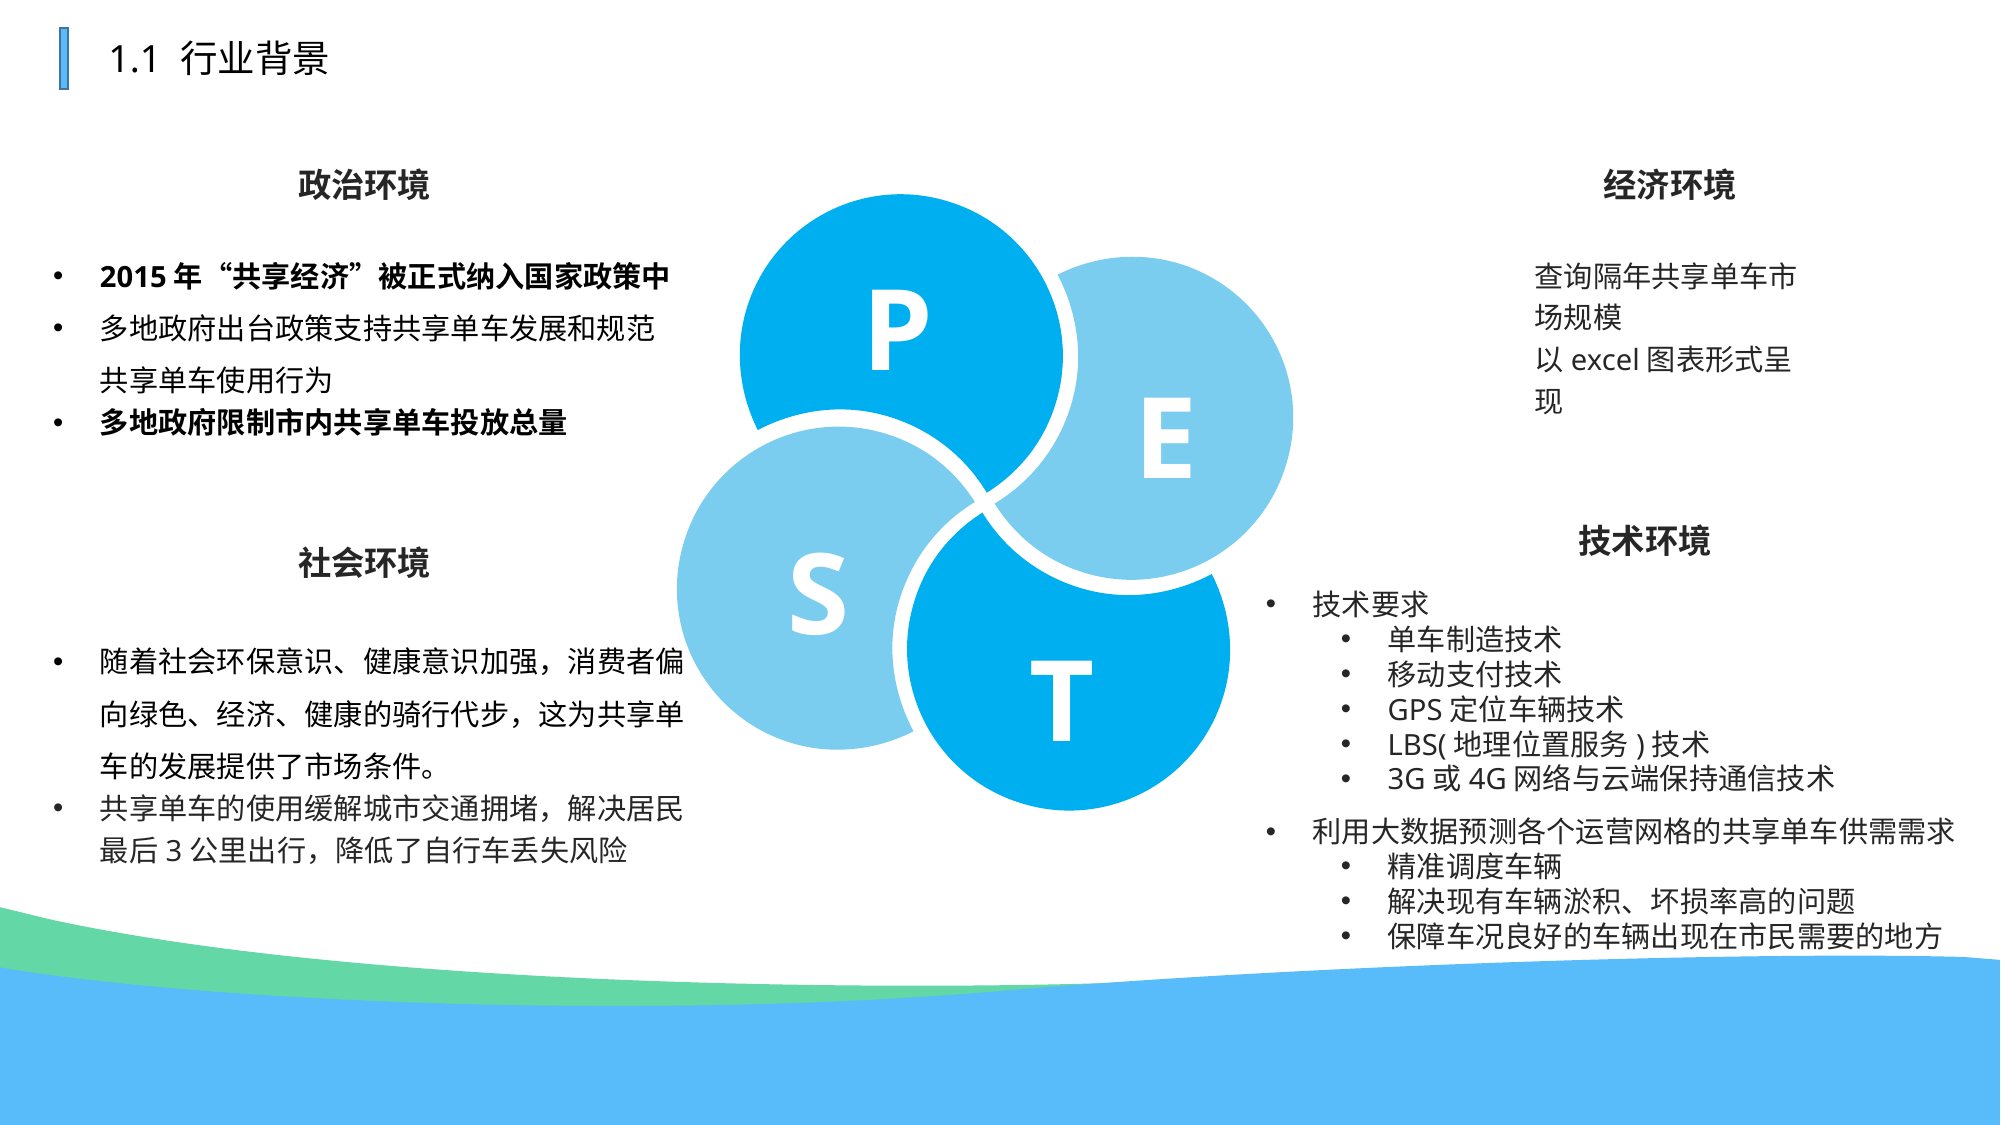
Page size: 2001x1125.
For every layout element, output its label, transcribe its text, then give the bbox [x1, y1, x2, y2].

text_box 政治环境 [220, 156, 509, 212]
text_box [649, 167, 1321, 838]
text_box 社会环境 [260, 534, 469, 590]
text_box 经济环境 [1566, 156, 1775, 212]
text_box 随着社会环保意识、健康意识加强，消费者偏向绿色、经济、健康的骑行代步，这为共享单车的发展提供了市场条件。 共享单车的使用缓解城市交通拥堵，解决居民最后3公里出行，降低了自行车丢失风险 [38, 618, 719, 875]
text_box [59, 27, 69, 90]
text_box 2015年“共享经济”被正式纳入国家政策中 多地政府出台政策支持共享单车发展和规范共享单车使用行为 多地政府限制市内共享单车投放总量 [38, 243, 649, 447]
text_box 查询隔年共享单车市场规模 以excel图表形式呈现 [1519, 243, 1827, 426]
text_box 1.1 行业背景 [93, 28, 355, 88]
text_box 技术要求 单车制造技术 移动支付技术 GPS定位车辆技术 LBS(地理位置服务)技术 3G或4G网络与云端保持通信技术 利用大数据预测各个运营网格的共享单车供需需求 精准调度车辆 解决现有车辆淤积、坏损率高的问题 保障车况良好的车辆出现在市民需要的地方 [1251, 578, 1977, 996]
text_box 技术环境 [1541, 512, 1750, 568]
